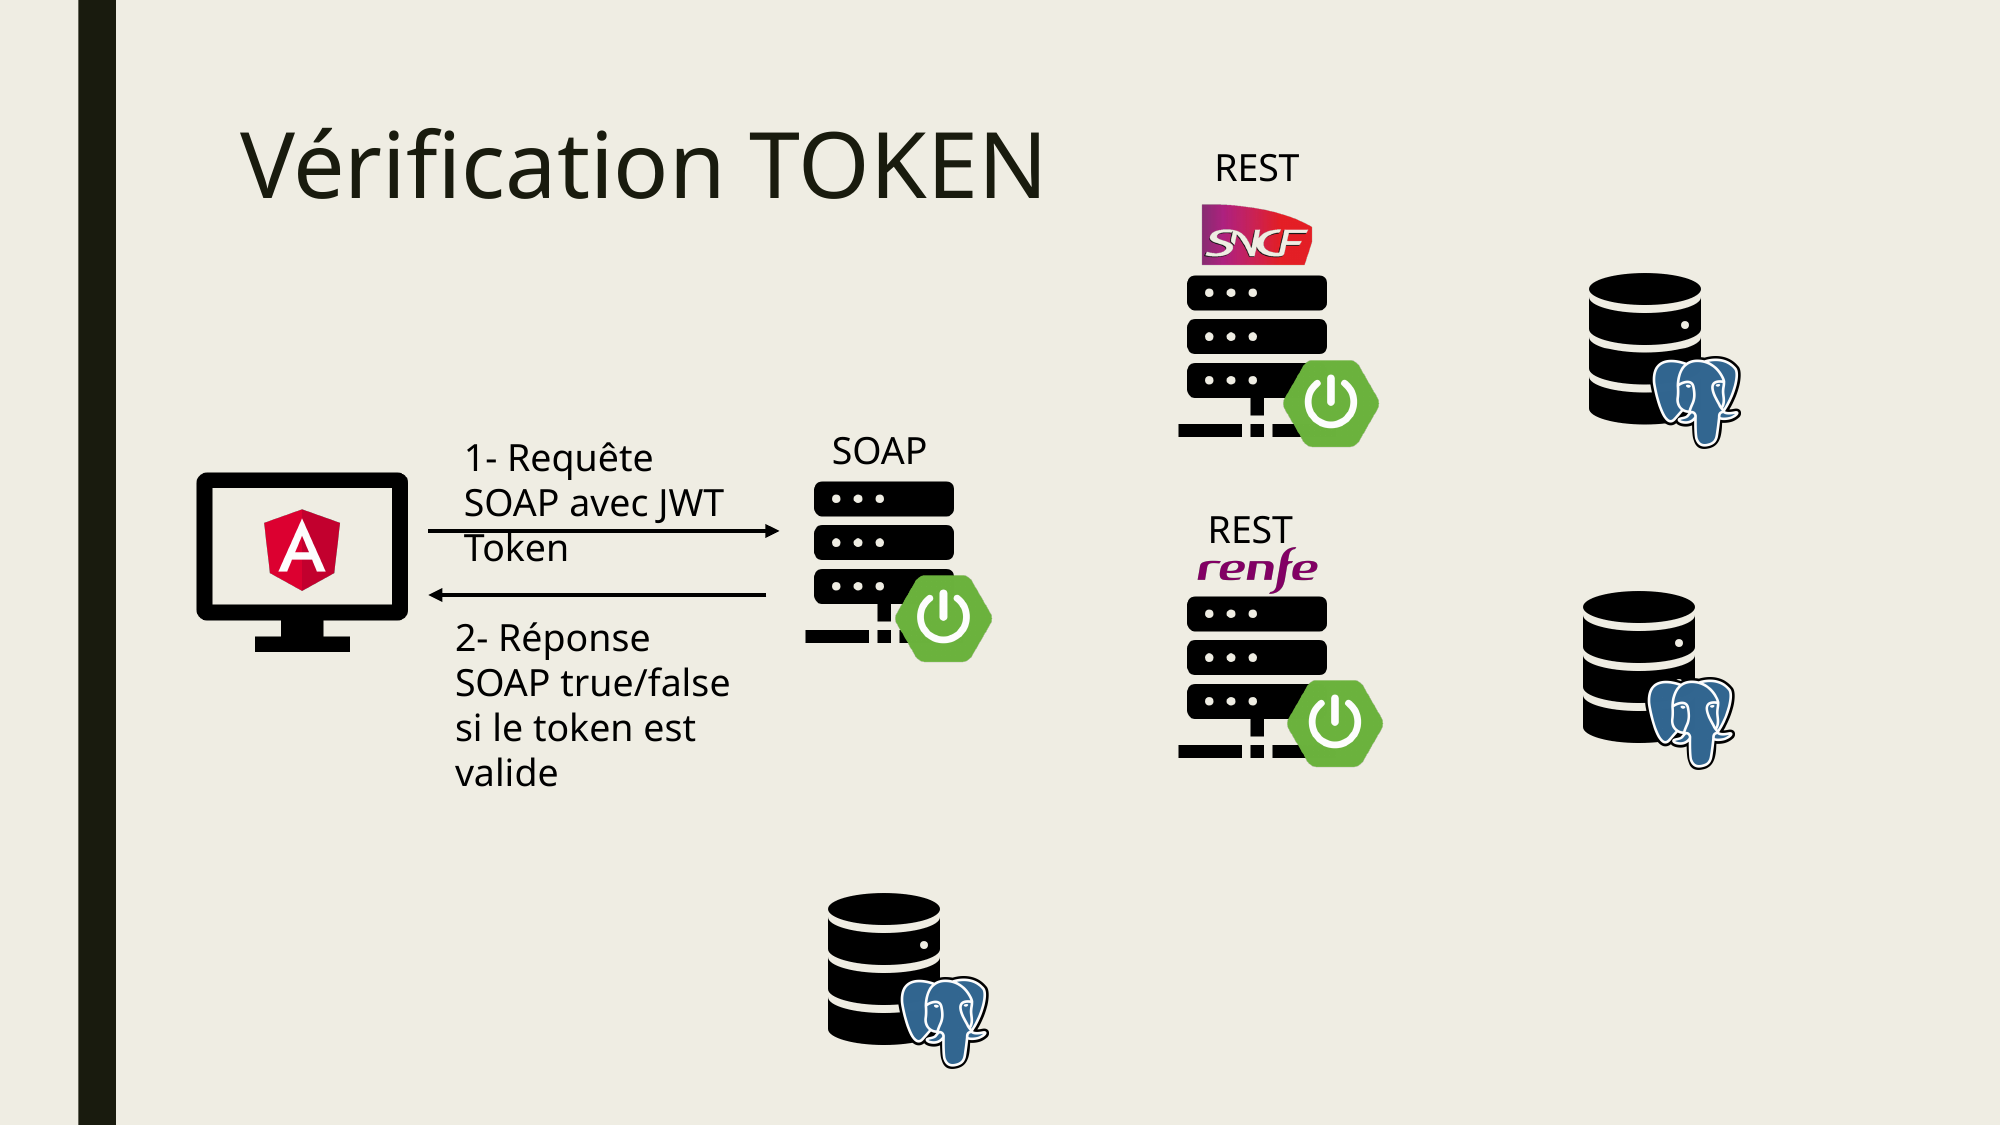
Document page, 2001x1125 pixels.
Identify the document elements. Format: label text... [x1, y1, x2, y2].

text_box 1- Requête SOAP avec JWT Token [449, 532, 761, 577]
text_box REST [1181, 498, 1319, 559]
title Vérification TOKEN [225, 112, 1800, 357]
text_box SOAP [811, 419, 948, 457]
text_box 2- Réponse SOAP true/false si le token est valide [440, 606, 767, 802]
picture [788, 873, 989, 1069]
text_box REST [1188, 136, 1326, 193]
picture [1152, 193, 1403, 475]
picture [779, 457, 1015, 690]
picture [175, 435, 429, 689]
picture [1152, 545, 1407, 795]
text_box 1- Requête SOAP avec JWT Token [449, 426, 761, 530]
picture [1543, 571, 1735, 770]
picture [1549, 253, 1741, 449]
